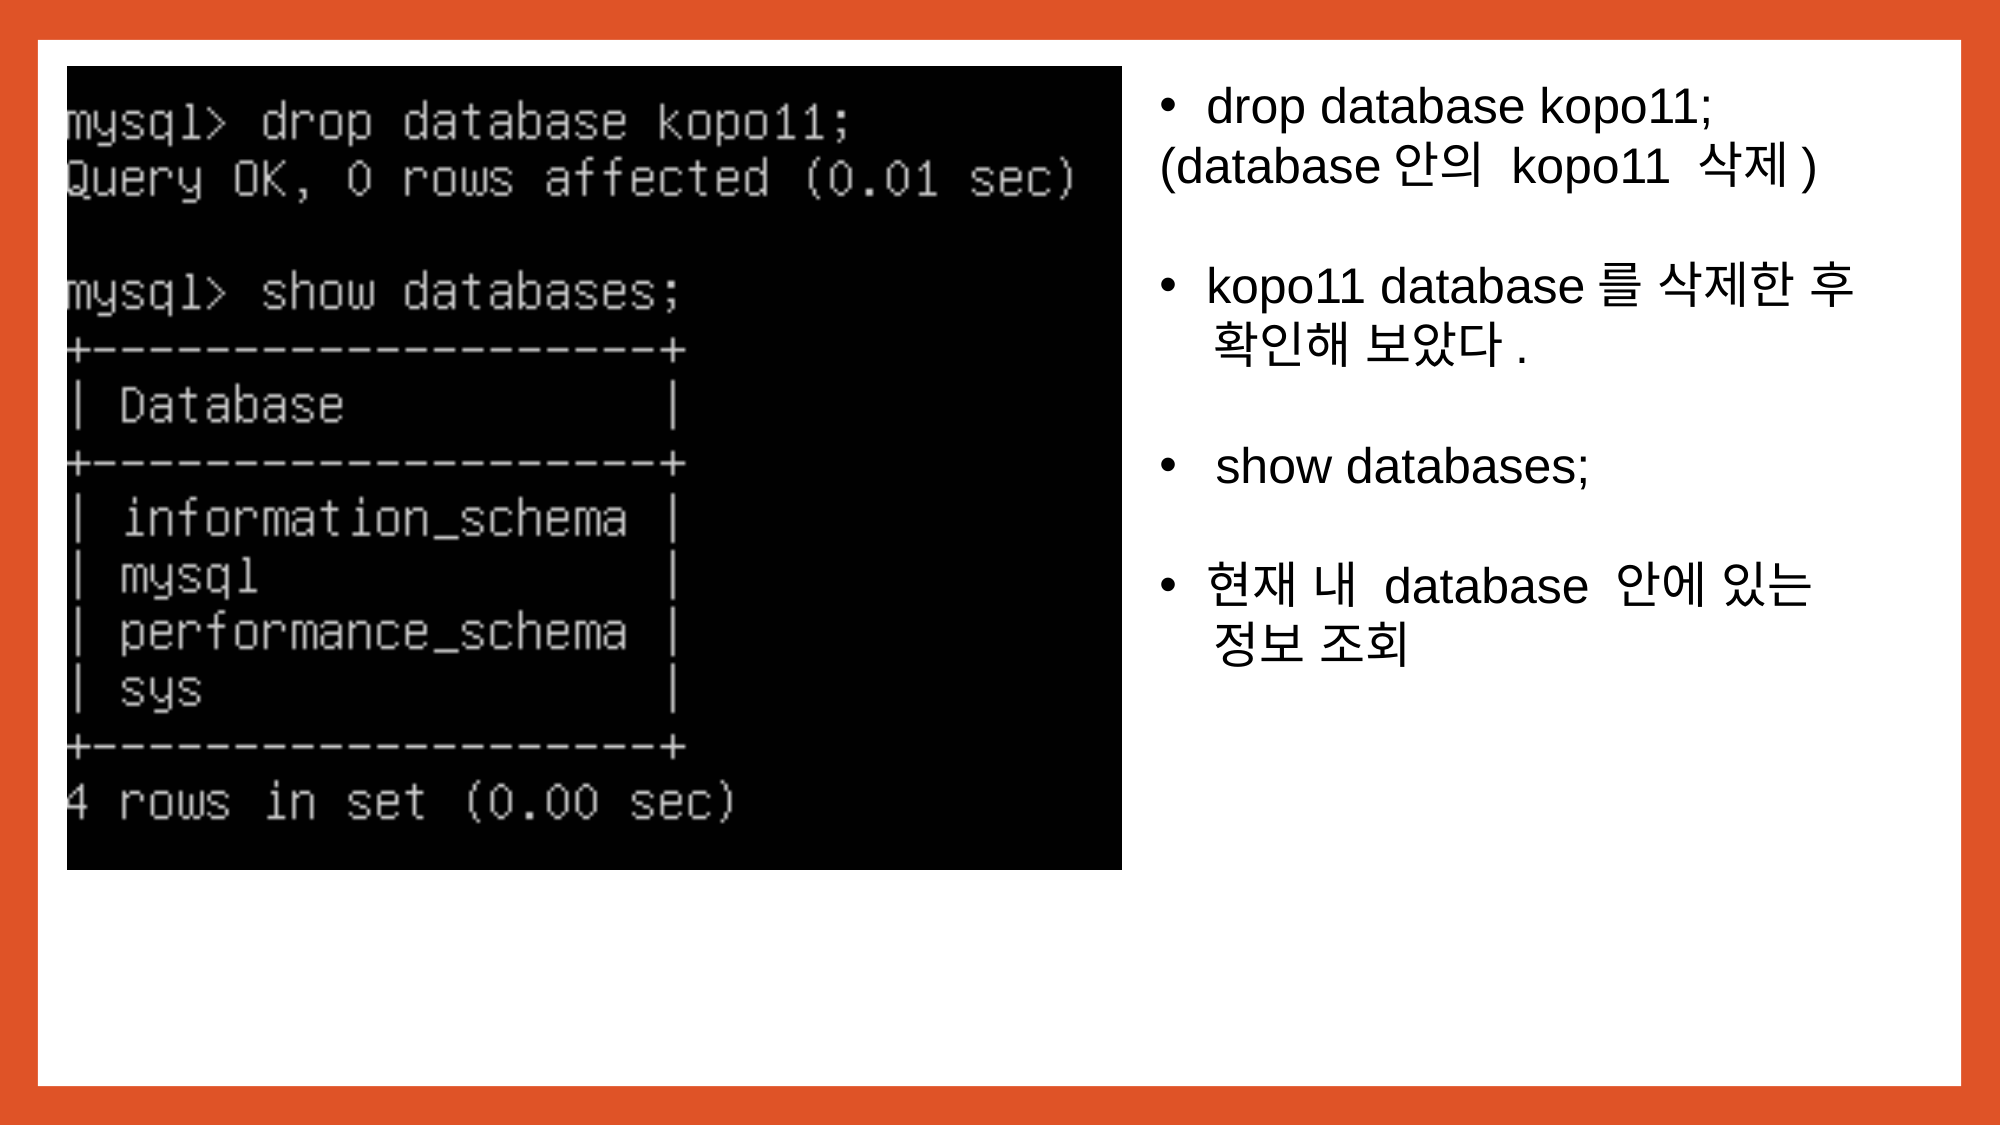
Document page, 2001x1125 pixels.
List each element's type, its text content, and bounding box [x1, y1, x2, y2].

text_box drop database kopo11; (database안의 kopo11 삭제) kopo11 database를 삭제한 후 확인해 보았다. show databases; 현재 내 database 안에 있는 정보 조회 [1144, 66, 1939, 742]
picture [66, 66, 1123, 871]
